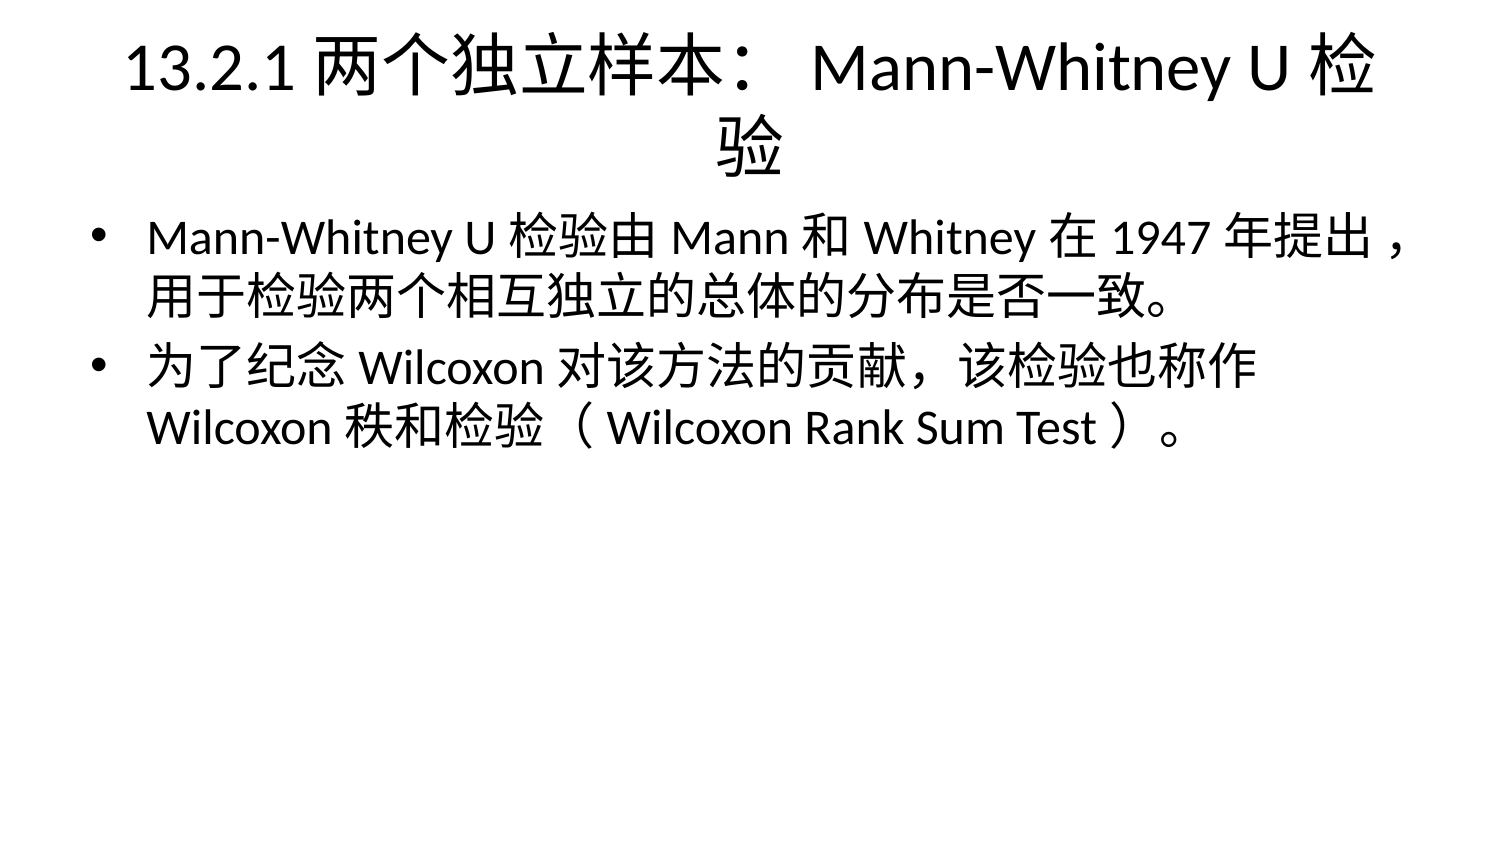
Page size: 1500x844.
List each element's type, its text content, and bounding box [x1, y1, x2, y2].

list Mann-Whitney U检验由Mann和Whitney在1947年提出 ，用于检验两个相互独立的总体的分布是否一致。 为了纪念Wilcoxon对该方法的贡献，该检验也称作Wilcoxon秩和检验（Wilcoxon Rank Sum Test）。 [75, 196, 1425, 754]
title 13.2.1两个独立样本：Mann-Whitney U检验 [75, 33, 1425, 175]
